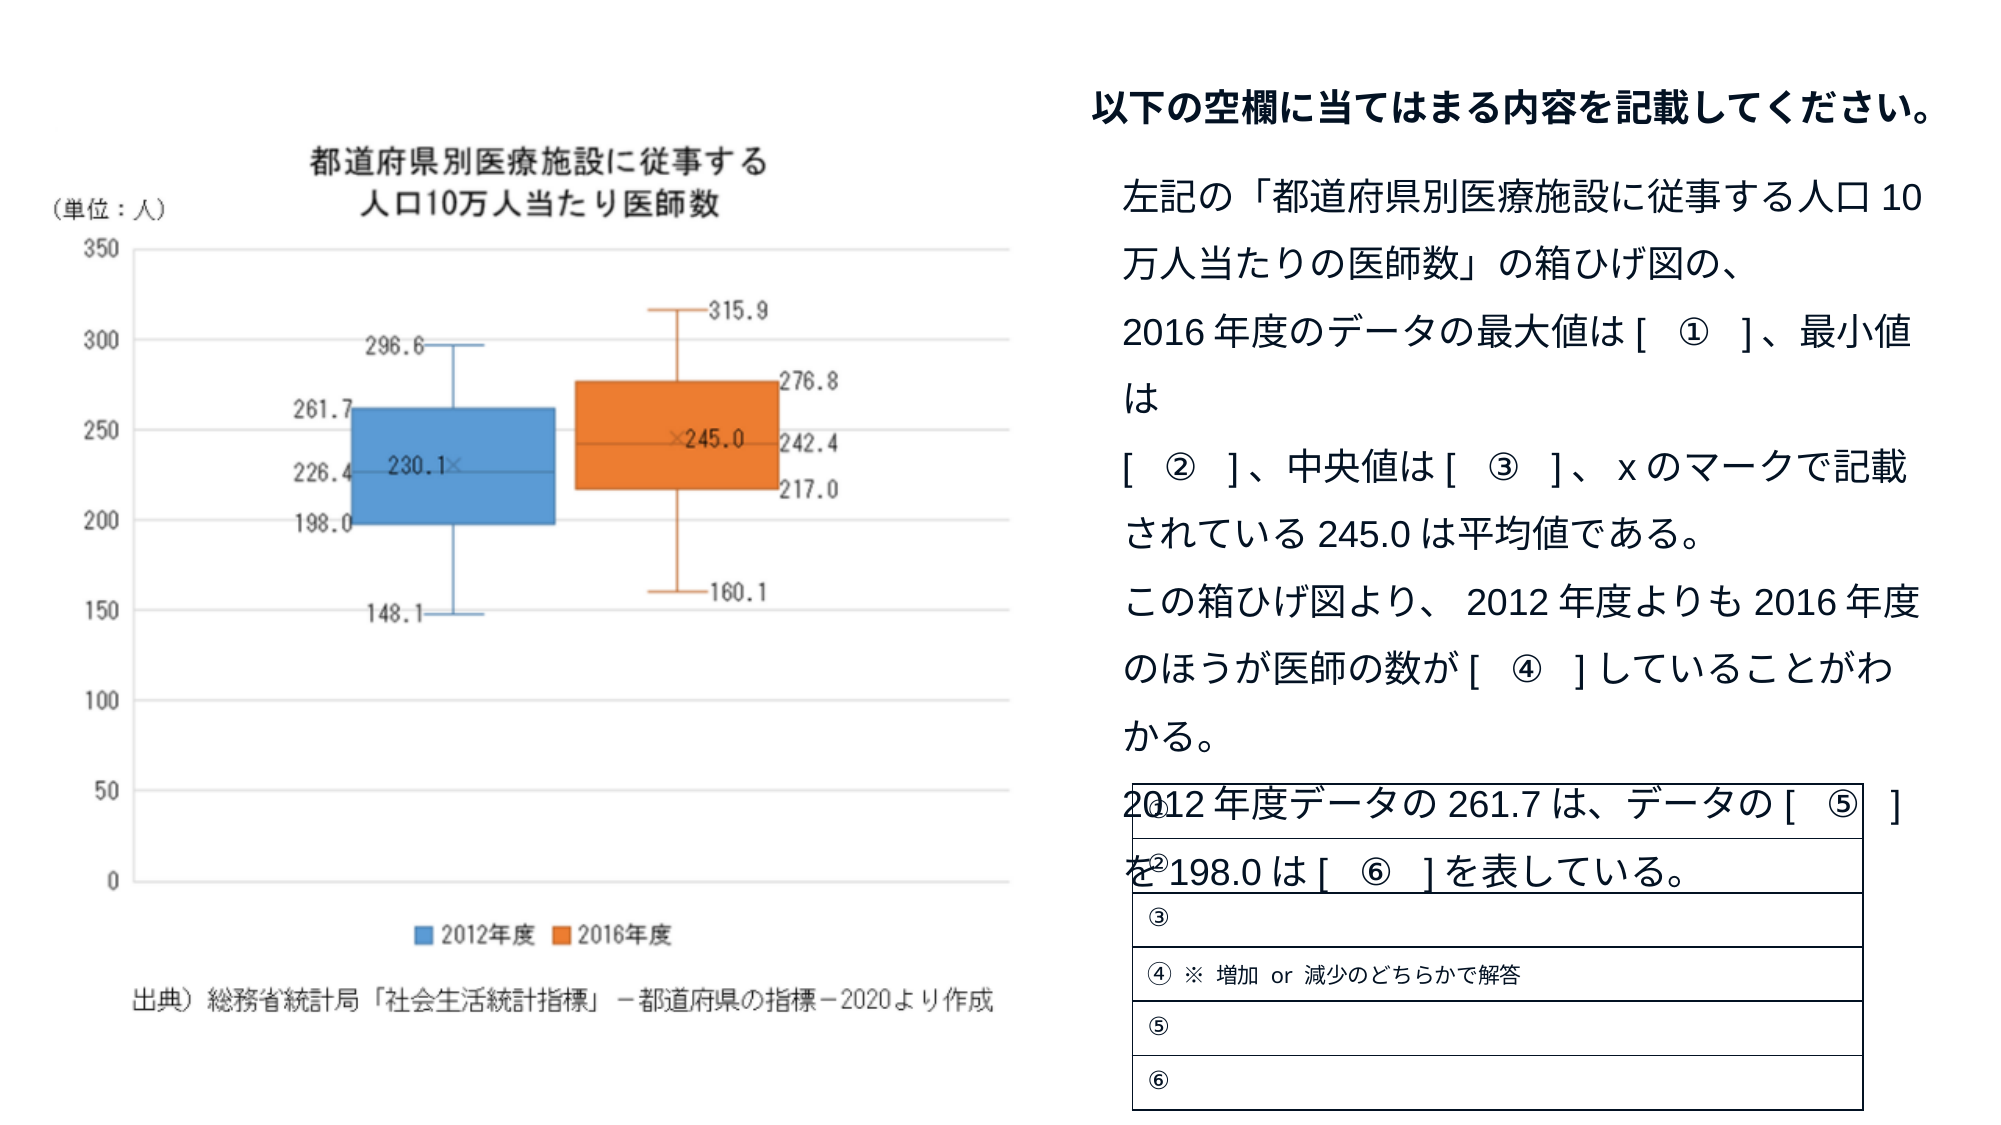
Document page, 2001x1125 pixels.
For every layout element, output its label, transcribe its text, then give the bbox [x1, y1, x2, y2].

text_box 以下の空欄に当てはまる内容を記載してください。 [1076, 54, 1945, 137]
table_cell ③ [1133, 894, 1862, 946]
table_cell ⑥ [1133, 1056, 1862, 1109]
text_box 左記の「都道府県別医療施設に従事する人口10万人当たりの医師数」の箱ひげ図の、 2016年度のデータの最大値は[ ① ]、最小値は [ ② ]、中央値は[ ③ ]、xのマークで記載されている245.0は平均値である。 この箱ひげ図より、2012年度よりも2016年度のほうが医師の数が[ ④ ]していることがわかる。 2012年度データの261.7は、データの[ ⑤ ]を198.0は[ ⑥ ]を表している。 [1107, 143, 1945, 901]
table_cell ⑤ [1133, 1002, 1862, 1055]
table_header ① [1133, 785, 1862, 838]
table_cell ② [1133, 839, 1862, 892]
picture [0, 78, 1035, 1034]
table_cell ④ ※ 増加 or 減少のどちらかで解答 [1133, 948, 1862, 1000]
